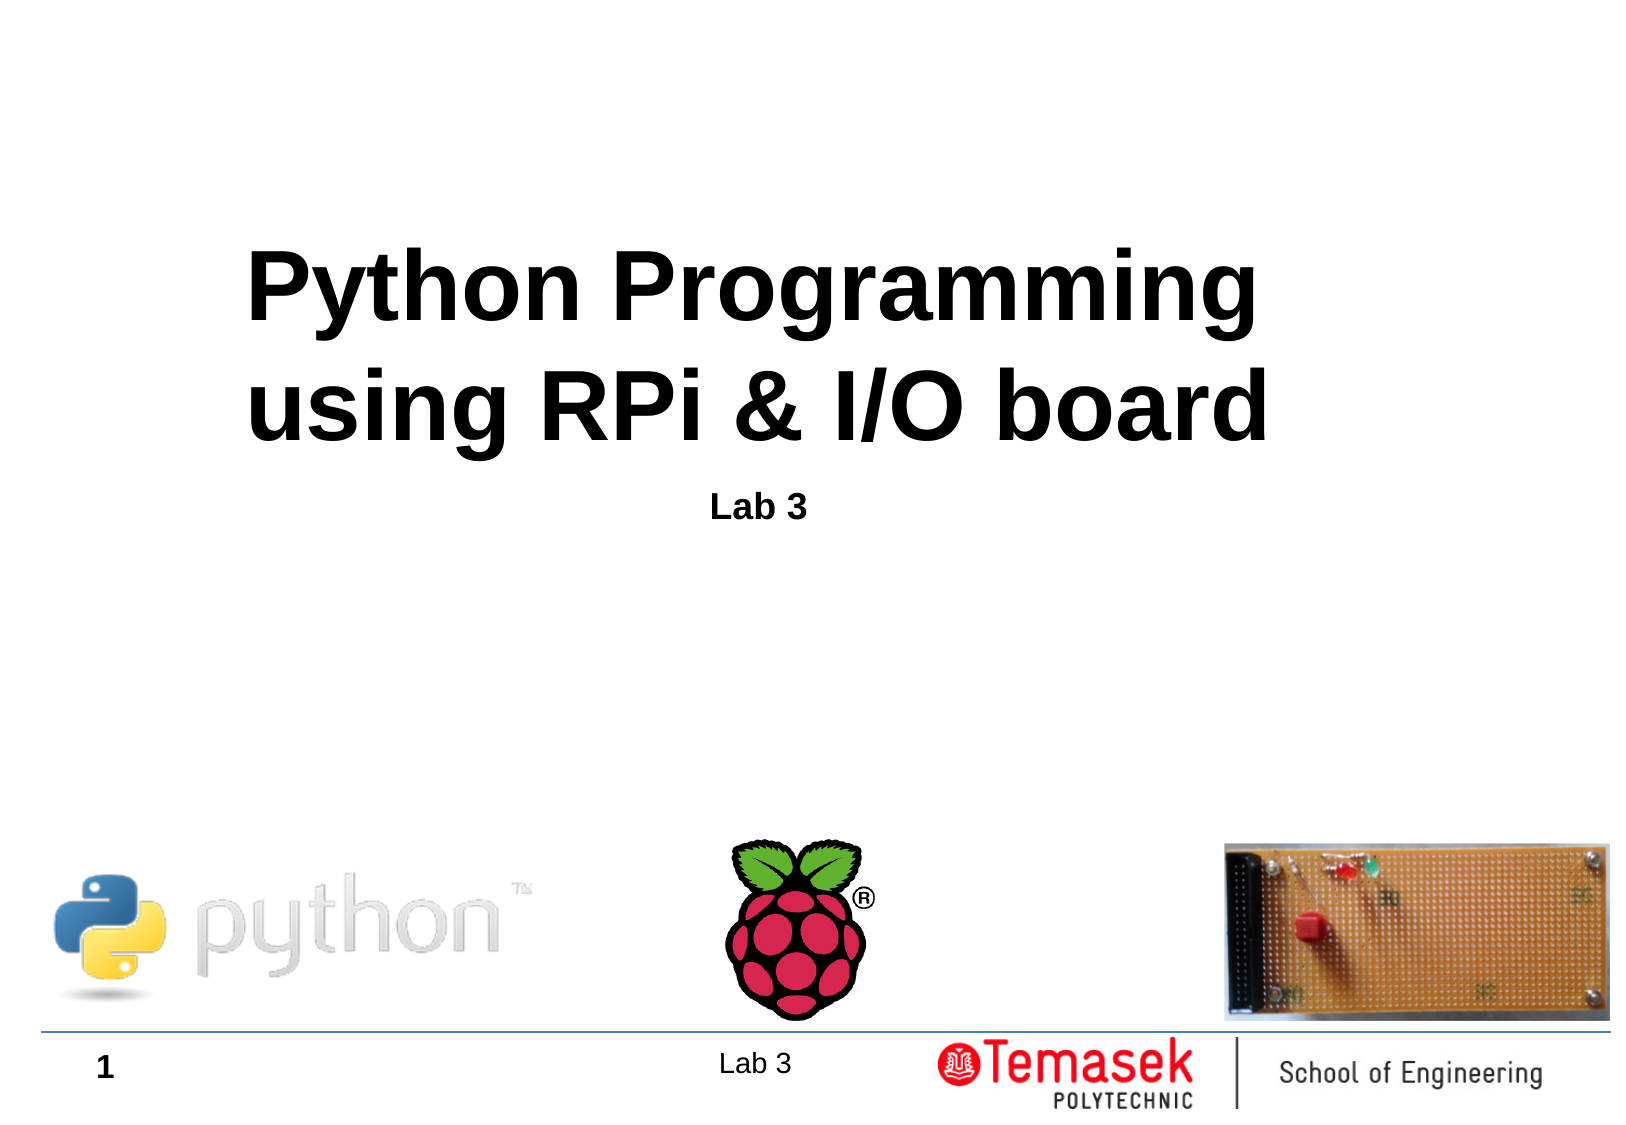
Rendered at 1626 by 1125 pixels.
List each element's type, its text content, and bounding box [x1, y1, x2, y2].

text_box Lab 3 [694, 475, 823, 535]
picture [724, 839, 875, 1022]
picture [938, 739, 1609, 1125]
picture [40, 856, 618, 1008]
text_box Python Programming using RPi & I/O board [230, 212, 1288, 468]
